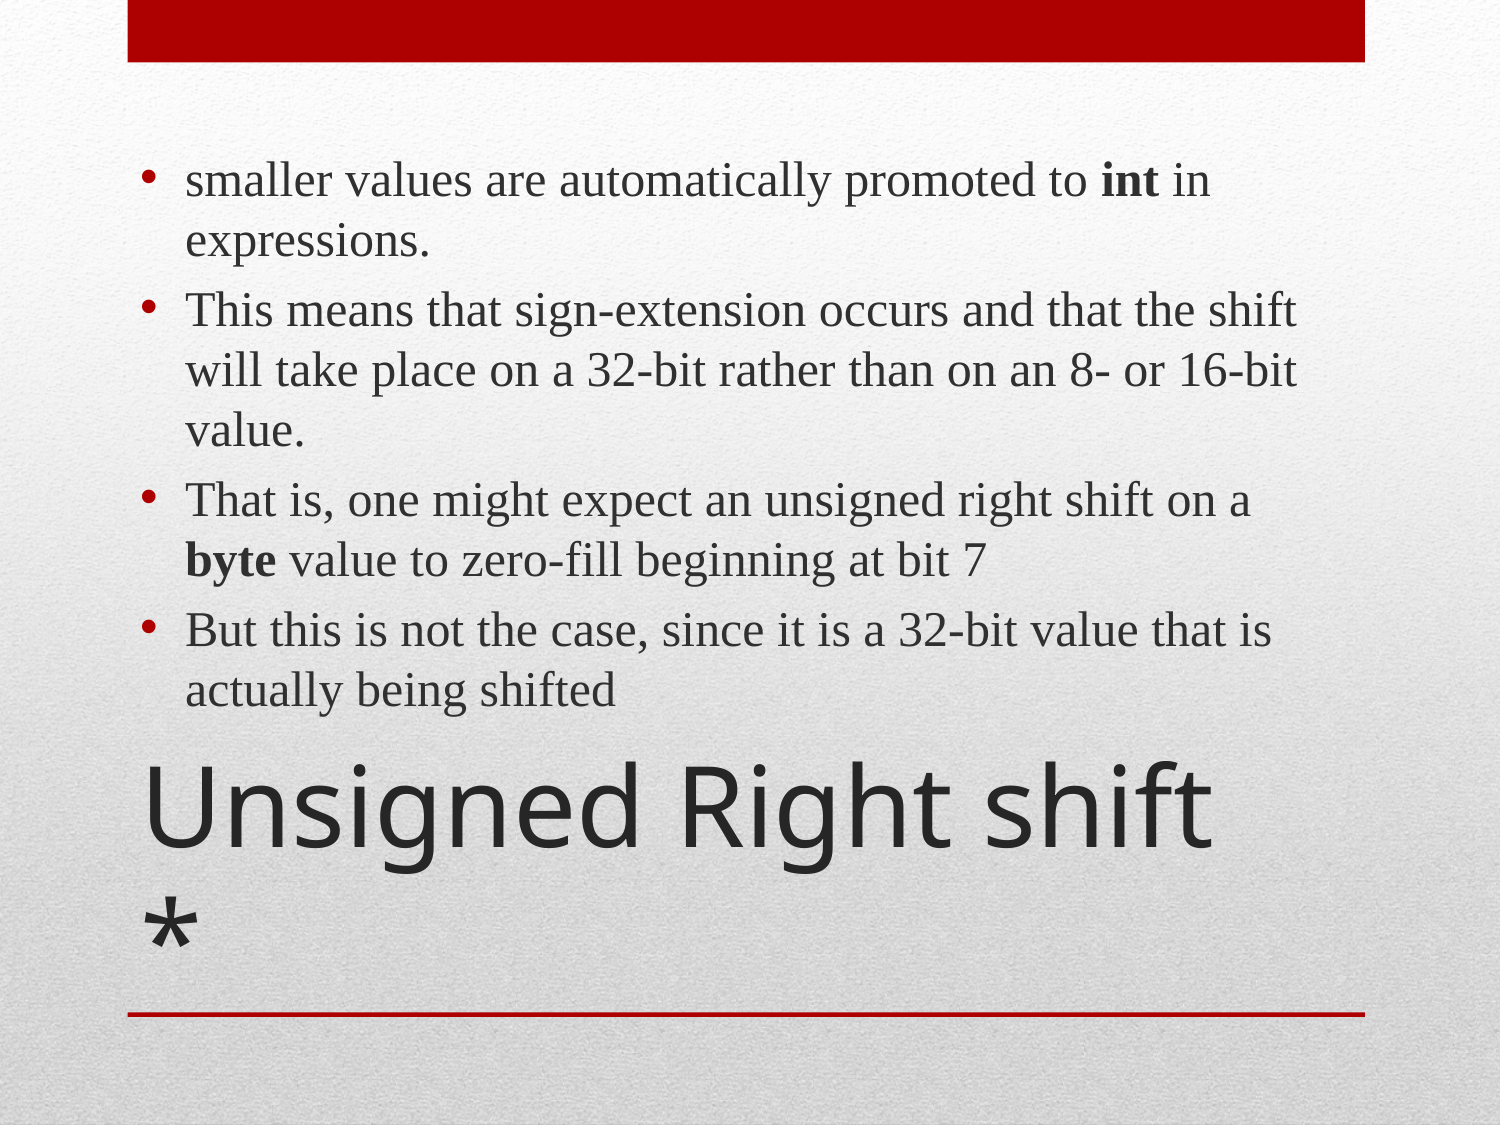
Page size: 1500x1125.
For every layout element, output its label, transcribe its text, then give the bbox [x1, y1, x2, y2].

title Unsigned Right shift * [125, 750, 1238, 1013]
list smaller values are automatically promoted to int in expressions. This means that sign-extension occurs and that the shift will take place on a 32-bit rather than on an 8- or 16-bit value. That is, one might expect an unsigned right shift on a byte value to zero-fill beginning at bit 7 But this is not the case, since it is a 32-bit value that is actually being shifted [125, 112, 1363, 750]
